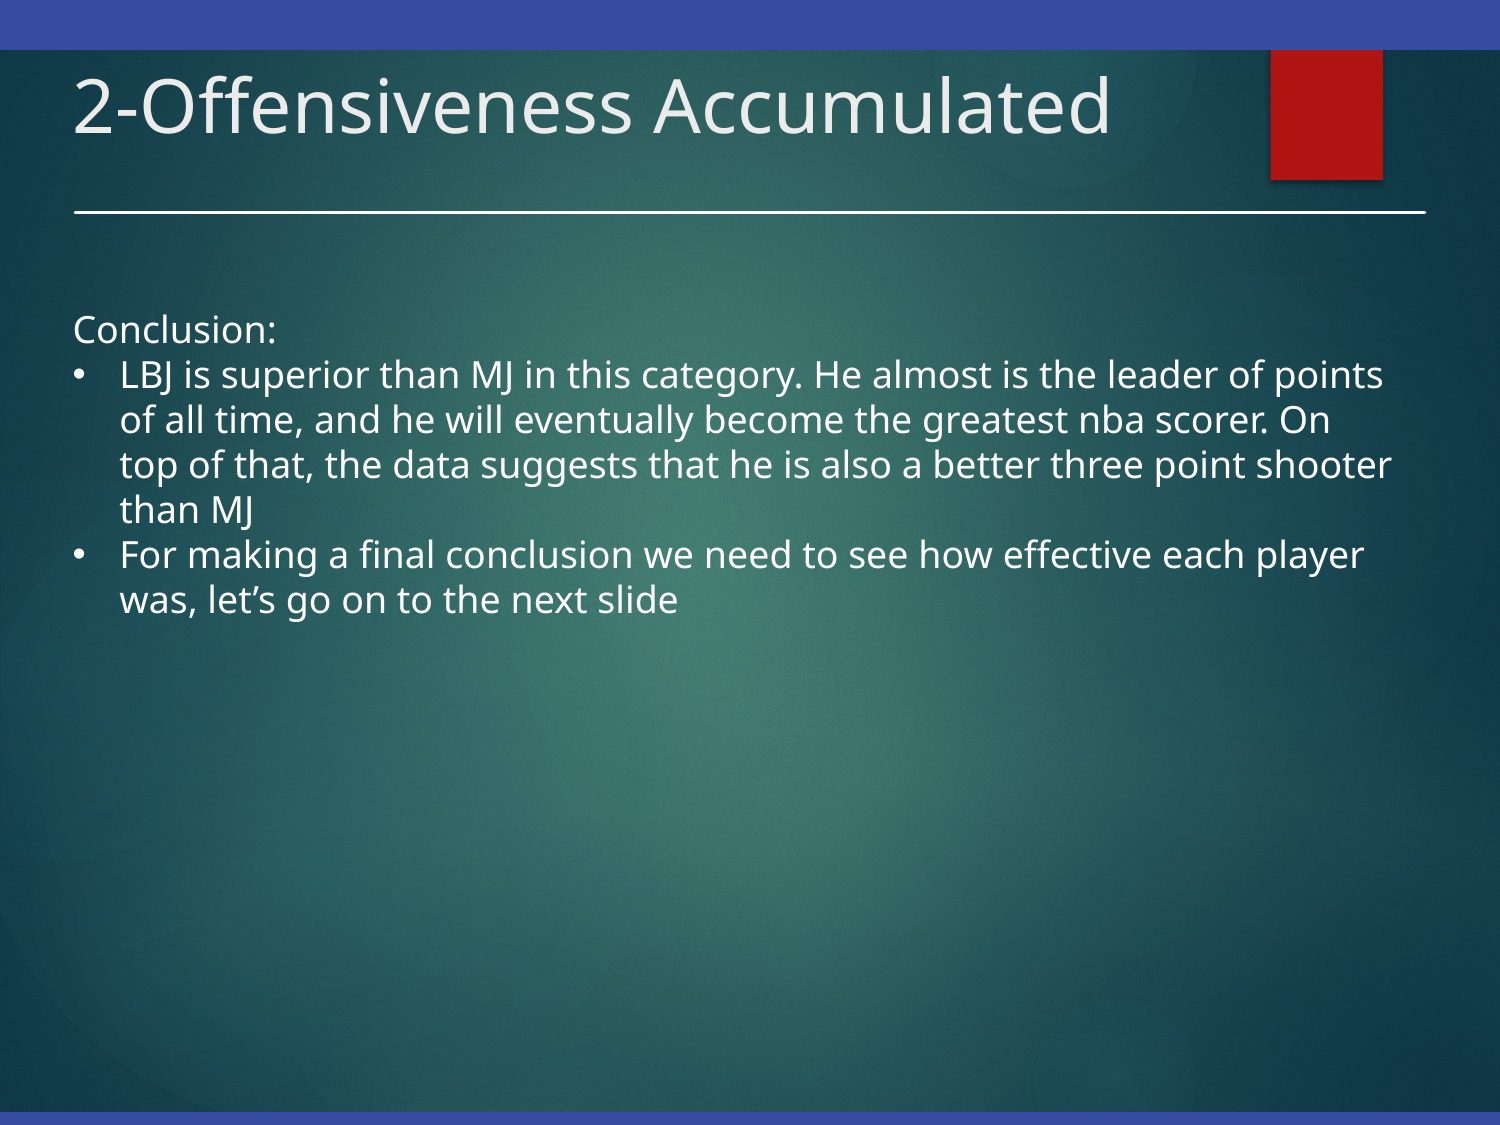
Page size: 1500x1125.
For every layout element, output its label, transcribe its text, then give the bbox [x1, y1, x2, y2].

text_box 2-Offensiveness Accumulated [57, 51, 1313, 186]
text_box Conclusion: LBJ is superior than MJ in this category. He almost is the leader of points of all time, and he will eventually become the greatest nba scorer. On top of that, the data suggests that he is also a better three point shooter than MJ For making a final conclusion we need to see how effective each player was, let’s go on to the next slide [57, 298, 1410, 629]
